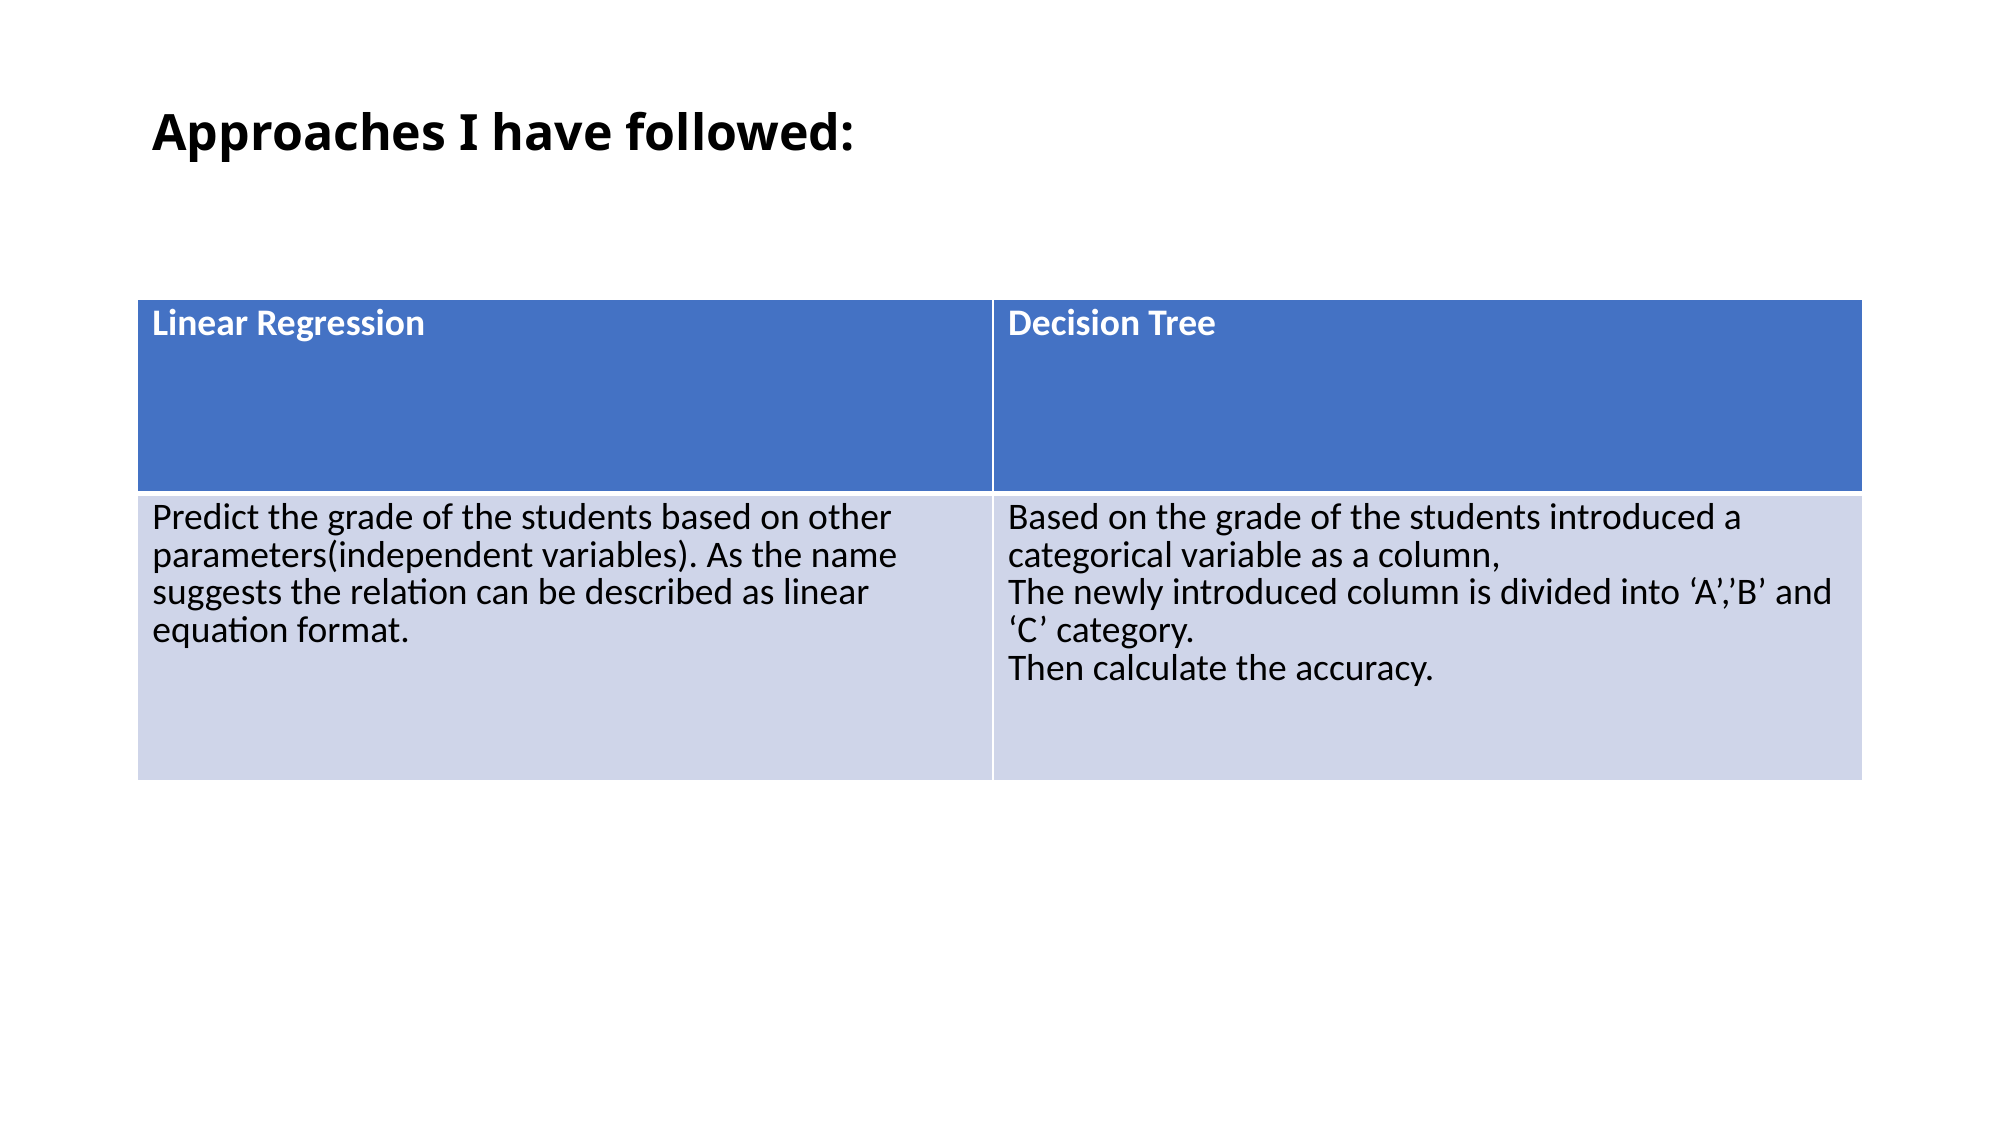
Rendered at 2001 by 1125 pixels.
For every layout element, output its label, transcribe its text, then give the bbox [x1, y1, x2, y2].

table_header Decision Tree [994, 300, 1862, 491]
table_cell Based on the grade of the students introduced a categorical variable as a column, The newly introduced column is divided into ‘A’,’B’ and ‘C’ category. Then calculate the accuracy. [994, 496, 1862, 780]
title Approaches I have followed: [137, 59, 1863, 209]
table_header Linear Regression [138, 300, 992, 491]
table_cell Predict the grade of the students based on other parameters(independent variables). As the name suggests the relation can be described as linear equation format. [138, 496, 992, 780]
